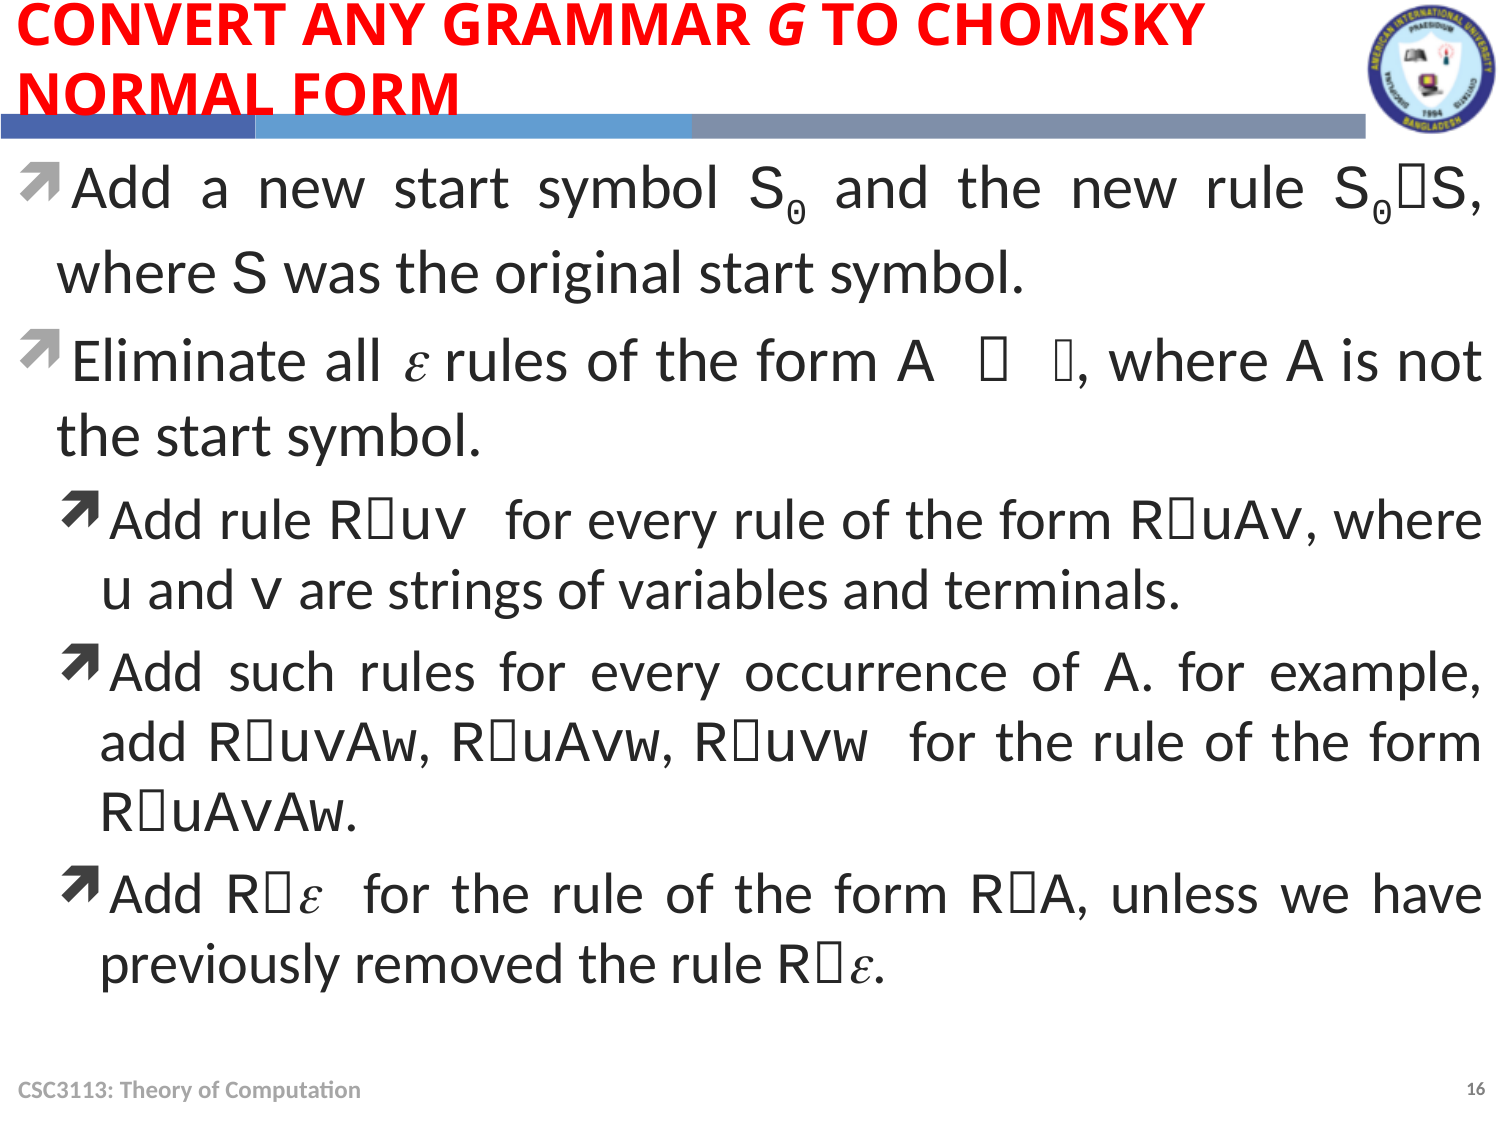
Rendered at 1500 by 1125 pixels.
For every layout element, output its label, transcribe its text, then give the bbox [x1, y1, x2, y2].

list Add a new start symbol S0 and the new rule S0S, where S was the original start symbol. Eliminate all  rules of the form A  , where A is not the start symbol. Add rule Ruv for every rule of the form RuAv, where u and v are strings of variables and terminals. Add such rules for every occurrence of A. for example, add RuvAw, RuAvw, Ruvw for the rule of the form RuAvAw. Add R for the rule of the form RA, unless we have previously removed the rule R. [0, 138, 1499, 1056]
footer CSC3113: Theory of Computation [3, 1058, 1008, 1119]
list Convert any grammar G to Chomsky Normal Form [0, 0, 1366, 114]
picture [1365, 2, 1499, 137]
